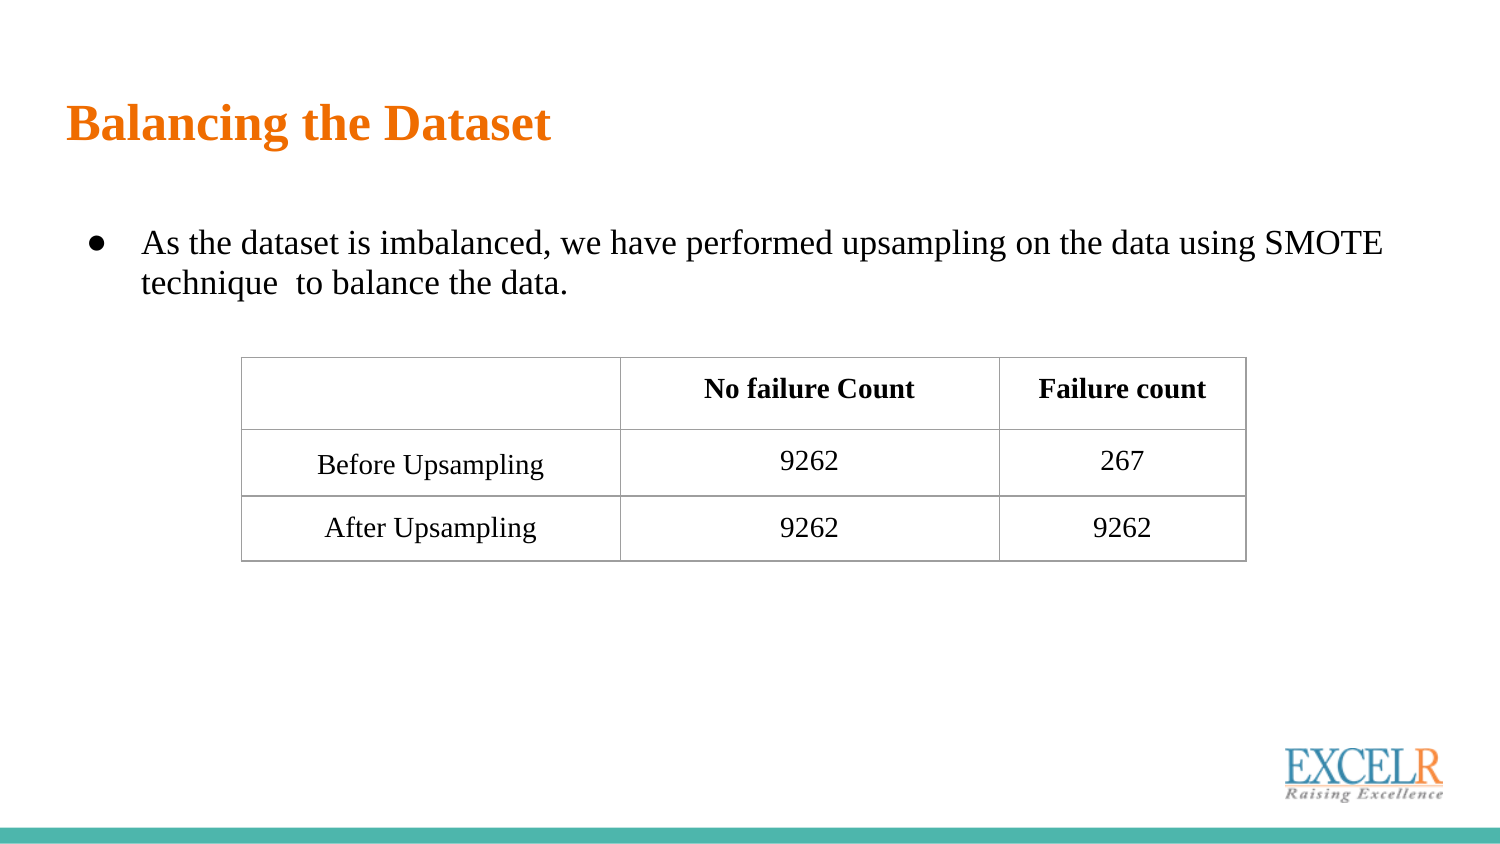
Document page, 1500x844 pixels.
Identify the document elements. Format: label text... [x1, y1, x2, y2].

table_cell Before Upsampling [242, 430, 620, 495]
table_header Failure count [1000, 358, 1245, 429]
title Balancing the Dataset [51, 72, 1449, 189]
list As the dataset is imbalanced, we have performed upsampling on the data using SMOTE technique to balance the data. [51, 207, 1449, 339]
table_cell 9262 [621, 497, 999, 560]
table_header No failure Count [621, 358, 999, 429]
table_cell 267 [1000, 430, 1245, 495]
table_cell 9262 [621, 430, 999, 495]
picture [1285, 748, 1443, 803]
table_cell After Upsampling [242, 497, 620, 560]
table_header [242, 358, 620, 429]
table_cell 9262 [1000, 497, 1245, 560]
